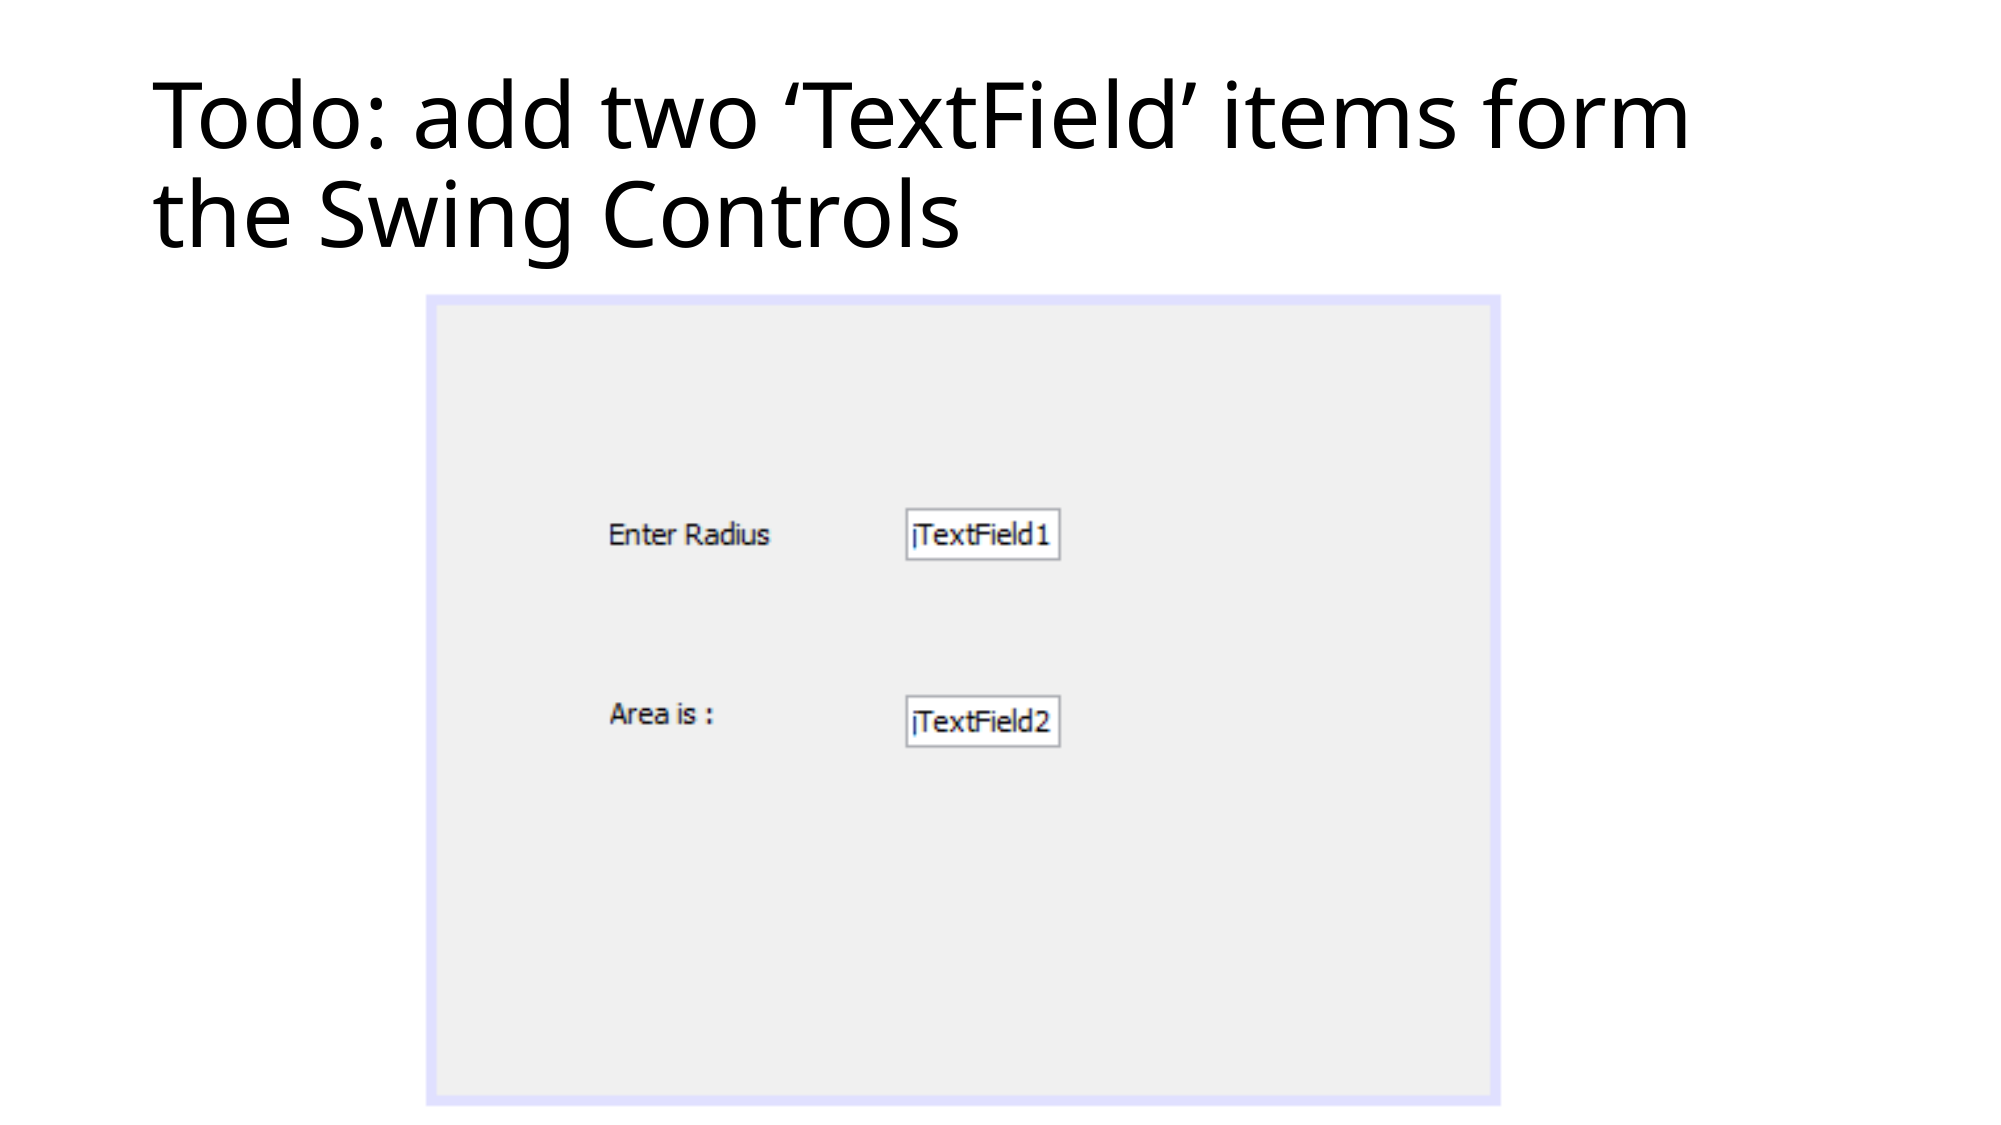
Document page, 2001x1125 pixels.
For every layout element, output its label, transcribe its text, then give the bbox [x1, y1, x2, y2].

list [419, 277, 1528, 1125]
title Todo: add two ‘TextField’ items form the Swing Controls [137, 59, 1863, 278]
